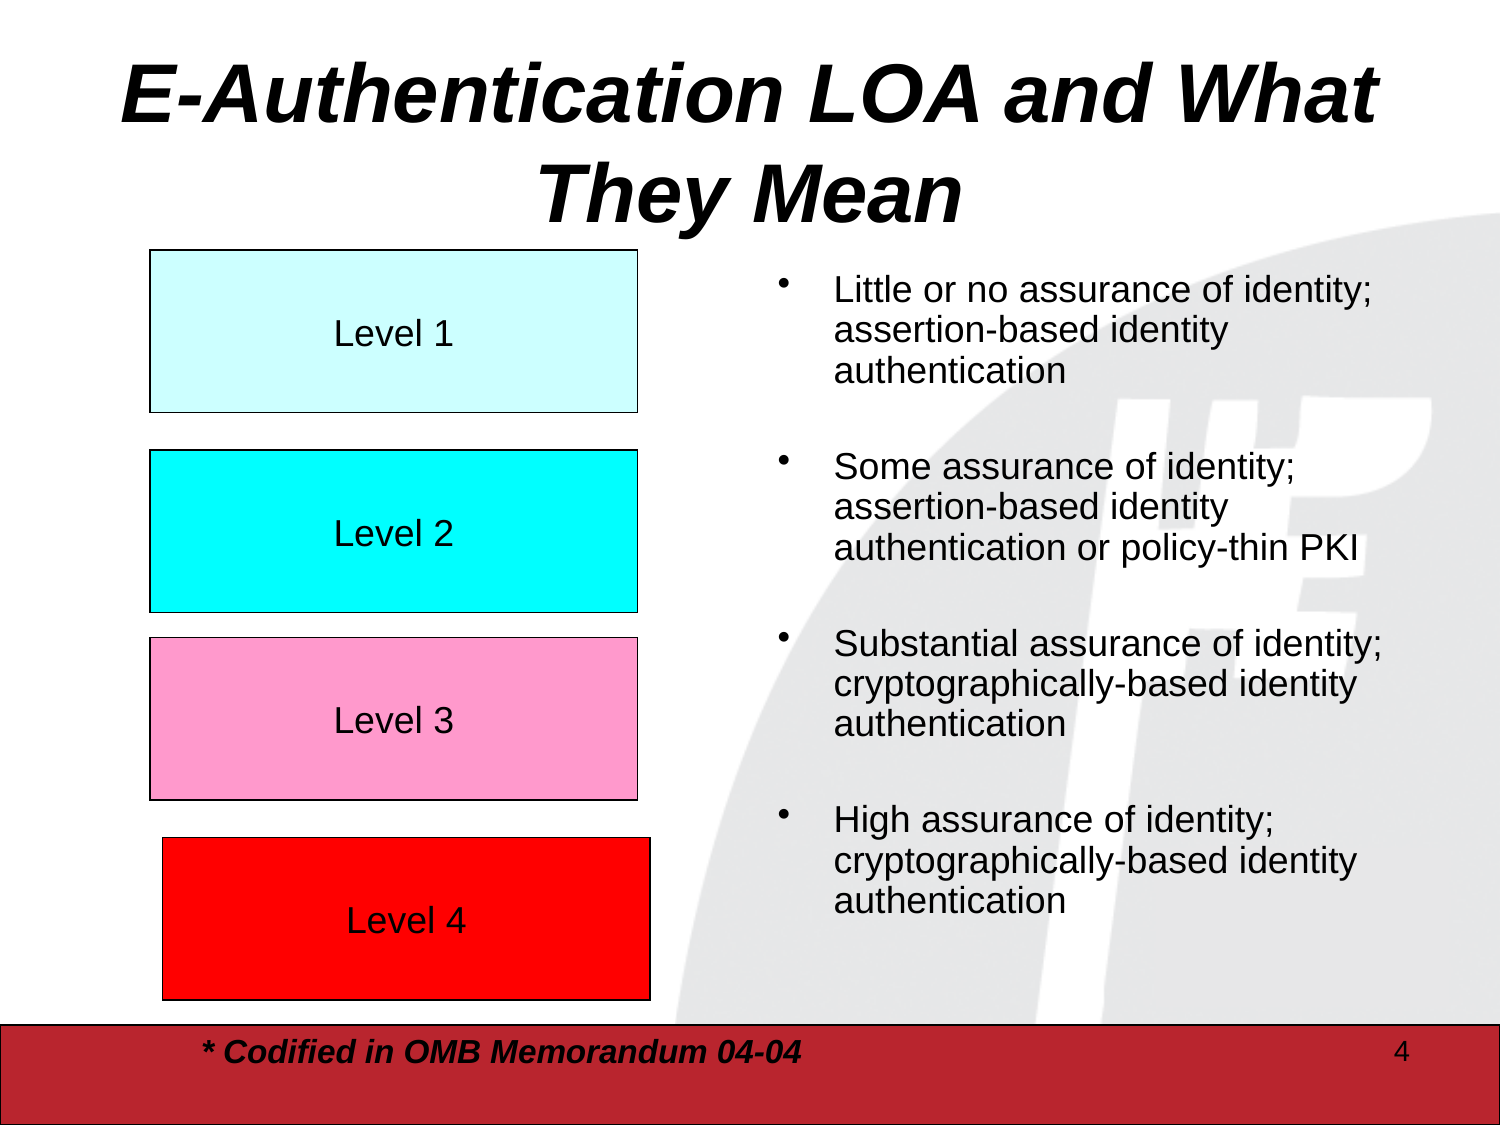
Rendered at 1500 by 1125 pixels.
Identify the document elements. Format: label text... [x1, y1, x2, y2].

text_box Level 4 [162, 837, 650, 1000]
picture [675, 212, 1500, 1024]
list Little or no assurance of identity; assertion-based identity authentication Some assurance of identity; assertion-based identity authentication or policy-thin PKI Substantial assurance of identity; cryptographically-based identity authentication High assurance of identity; cryptographically-based identity authentication [762, 262, 1425, 1005]
text_box Level 2 [150, 449, 638, 613]
title E-Authentication LOA and What They Mean [75, 45, 1425, 233]
text_box * Codified in OMB Memorandum 04-04 [186, 1022, 818, 1077]
text_box Level 1 [150, 249, 638, 413]
slide_number 4 [1074, 1024, 1425, 1103]
text_box Level 3 [150, 637, 638, 800]
